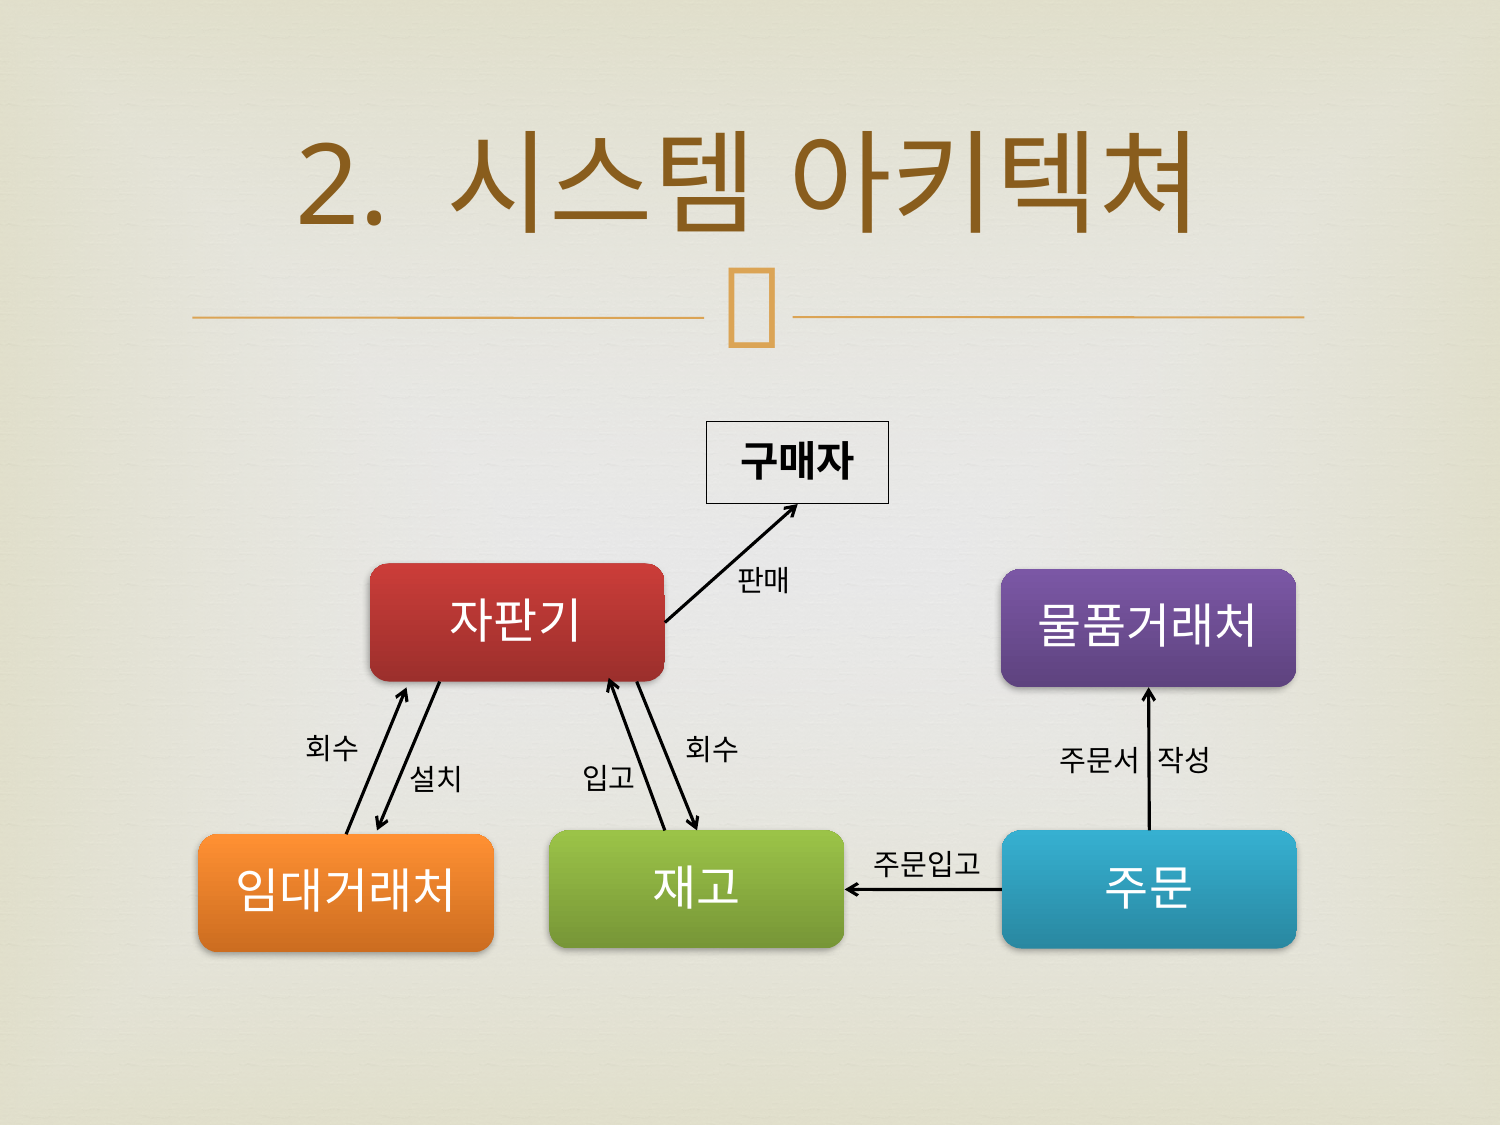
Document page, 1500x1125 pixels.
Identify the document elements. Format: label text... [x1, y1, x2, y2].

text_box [197, 420, 1298, 953]
title 2. 시스템 아키텍쳐 [112, 93, 1386, 267]
